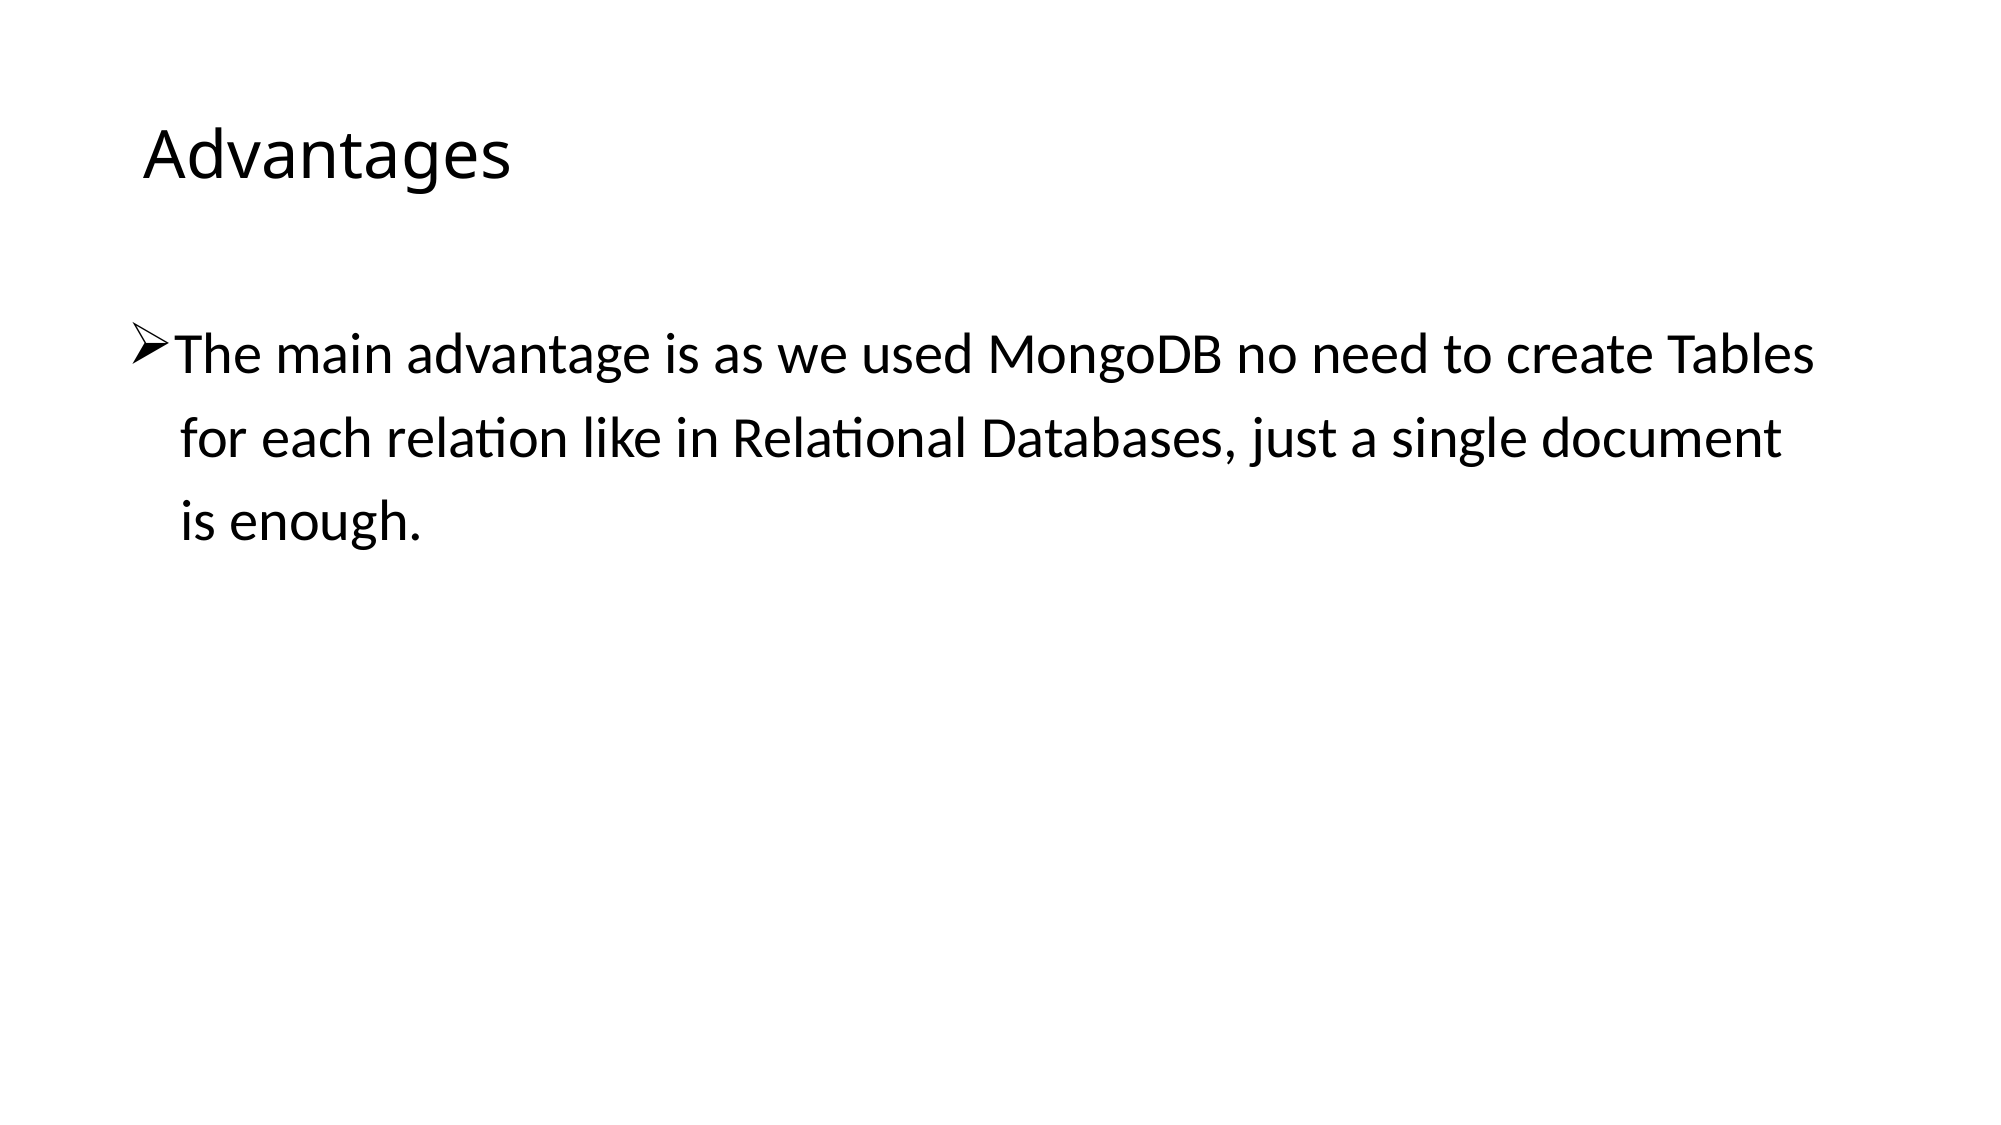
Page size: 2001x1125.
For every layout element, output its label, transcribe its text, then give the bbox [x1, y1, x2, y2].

title Advantages [128, 87, 1320, 226]
list The main advantage is as we used MongoDB no need to create Tables for each relation like in Relational Databases, just a single document is enough. [112, 315, 1838, 1066]
